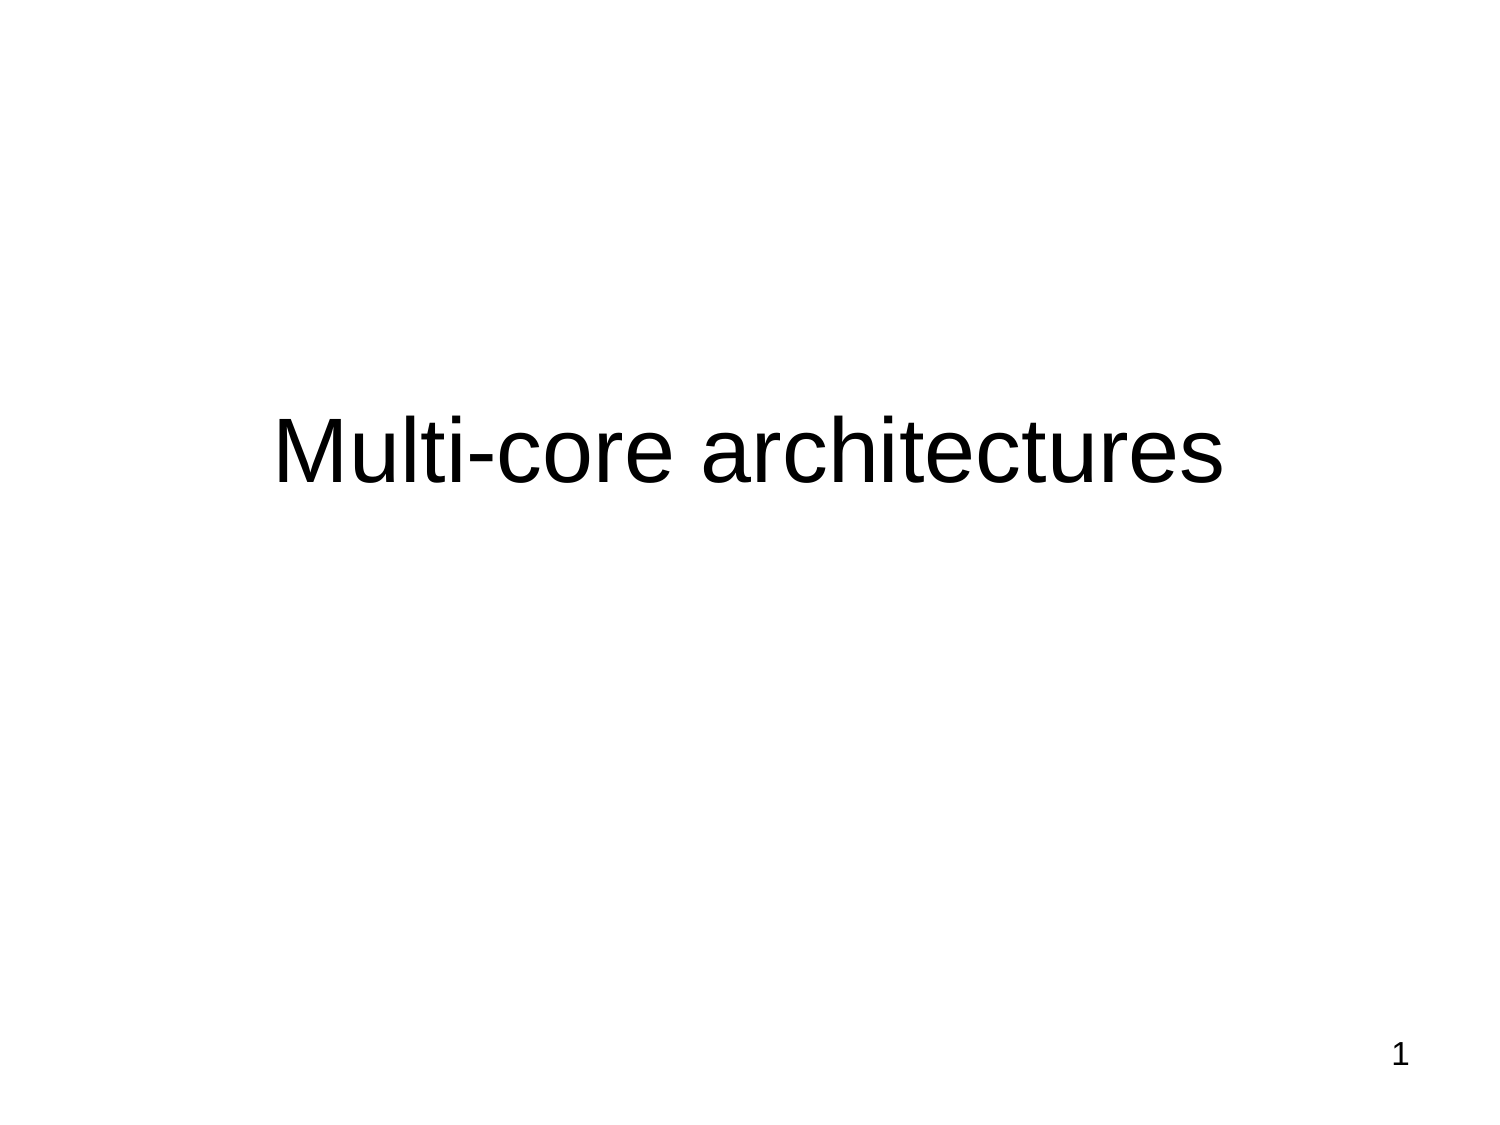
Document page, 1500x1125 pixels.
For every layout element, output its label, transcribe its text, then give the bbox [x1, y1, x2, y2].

slide_number 1 [1074, 1024, 1425, 1103]
title Multi-core architectures [112, 324, 1388, 567]
